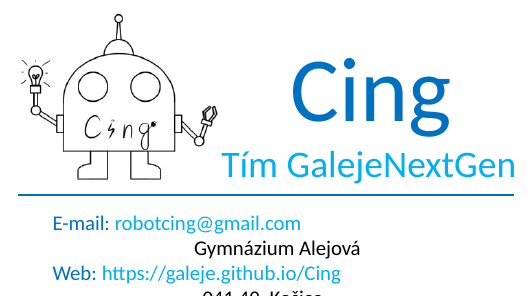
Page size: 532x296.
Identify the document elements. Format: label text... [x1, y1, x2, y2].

picture [15, 5, 219, 184]
text_box Cing Tím GalejeNextGen E-mail: robotcing@gmail.com Gymnázium Alejová Web: https://galeje.github.io/Cing 041 49, Košice [0, 22, 532, 296]
